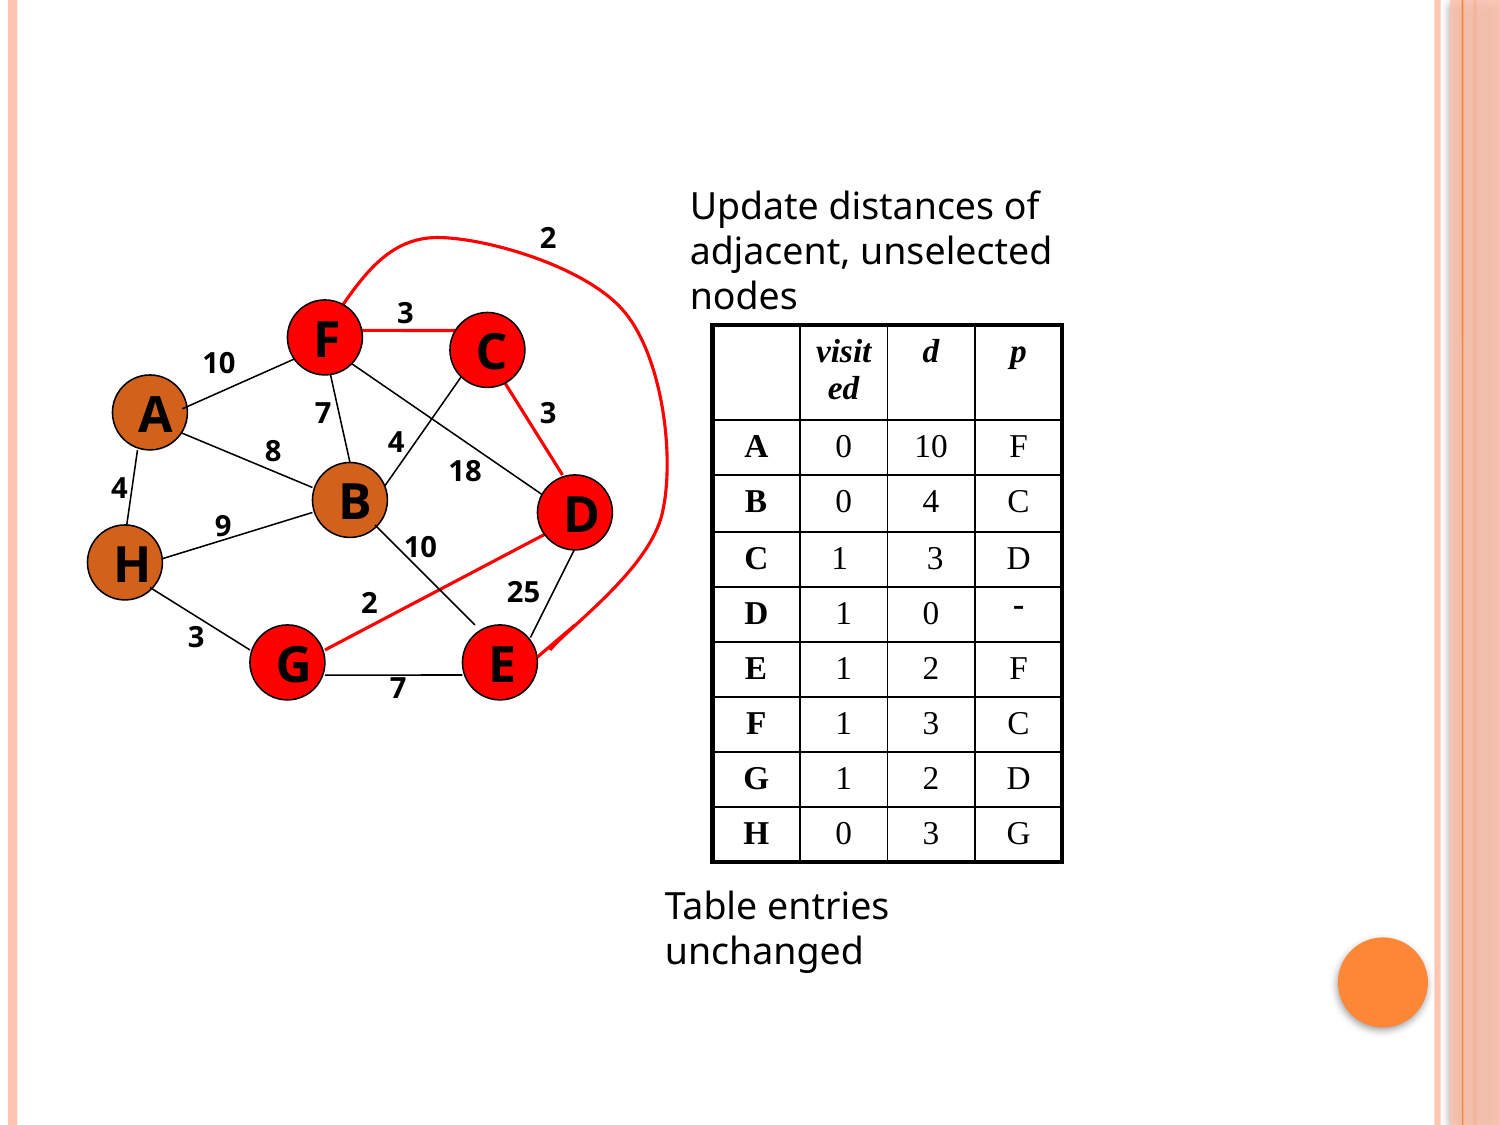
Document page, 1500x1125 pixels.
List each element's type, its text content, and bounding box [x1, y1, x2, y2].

table_cell 1 [801, 698, 887, 751]
table_header d [888, 327, 974, 419]
text_box [87, 403, 175, 488]
text_box 9 [200, 499, 250, 550]
text_box 7 [375, 662, 425, 713]
table_cell 0 [801, 421, 887, 474]
table_cell 2 [888, 753, 974, 806]
table_header p [976, 327, 1060, 419]
table_cell 1 [801, 753, 887, 806]
table_cell 4 [888, 476, 974, 531]
text_box H [87, 524, 163, 600]
text_box 10 [187, 337, 267, 388]
table_cell F [976, 421, 1060, 474]
text_box E [462, 624, 538, 700]
text_box 7 [300, 387, 350, 438]
table_cell C [976, 698, 1060, 751]
text_box 8 [249, 424, 300, 475]
text_box 10 [388, 521, 468, 571]
table_cell G [715, 753, 799, 806]
text_box 25 [492, 565, 571, 616]
table_cell 1 [801, 533, 887, 586]
table_cell C [976, 476, 1060, 531]
table_header visited [801, 327, 887, 419]
text_box D [537, 474, 613, 550]
text_box A [112, 374, 188, 450]
text_box 18 [433, 444, 511, 495]
table_cell 2 [888, 643, 974, 696]
text_box [343, 237, 668, 651]
table_cell A [715, 421, 799, 474]
table_cell G [976, 808, 1060, 860]
table_cell E [715, 643, 799, 696]
table_cell 3 [888, 808, 974, 860]
text_box B [312, 462, 388, 538]
text_box 4 [96, 471, 147, 513]
table_cell 10 [888, 421, 974, 474]
table_cell 3 [888, 533, 974, 586]
table_cell F [715, 698, 799, 751]
table_cell F [976, 643, 1060, 696]
table_cell D [715, 588, 799, 641]
text_box F [287, 299, 363, 375]
text_box 2 [525, 212, 575, 263]
table_cell B [715, 476, 799, 531]
text_box Table entries unchanged [649, 874, 1113, 980]
table_cell 3 [888, 698, 974, 751]
table_cell 0 [888, 588, 974, 641]
table_cell 1 [801, 643, 887, 696]
table_cell 0 [801, 808, 887, 860]
text_box 3 [173, 610, 224, 661]
text_box C [449, 312, 525, 388]
table_cell C [715, 533, 799, 586]
table_cell D [976, 533, 1060, 586]
text_box 3 [382, 287, 433, 338]
table_header [715, 327, 799, 419]
table_cell H [715, 808, 799, 860]
table_cell  [976, 588, 1060, 641]
text_box 3 [525, 387, 575, 438]
table_cell D [976, 753, 1060, 806]
text_box Update distances of adjacent, unselected nodes [675, 174, 1150, 325]
table_cell 0 [801, 476, 887, 531]
text_box G [249, 624, 325, 700]
text_box 2 [346, 576, 397, 627]
table_cell 1 [801, 588, 887, 641]
text_box 4 [373, 416, 424, 466]
